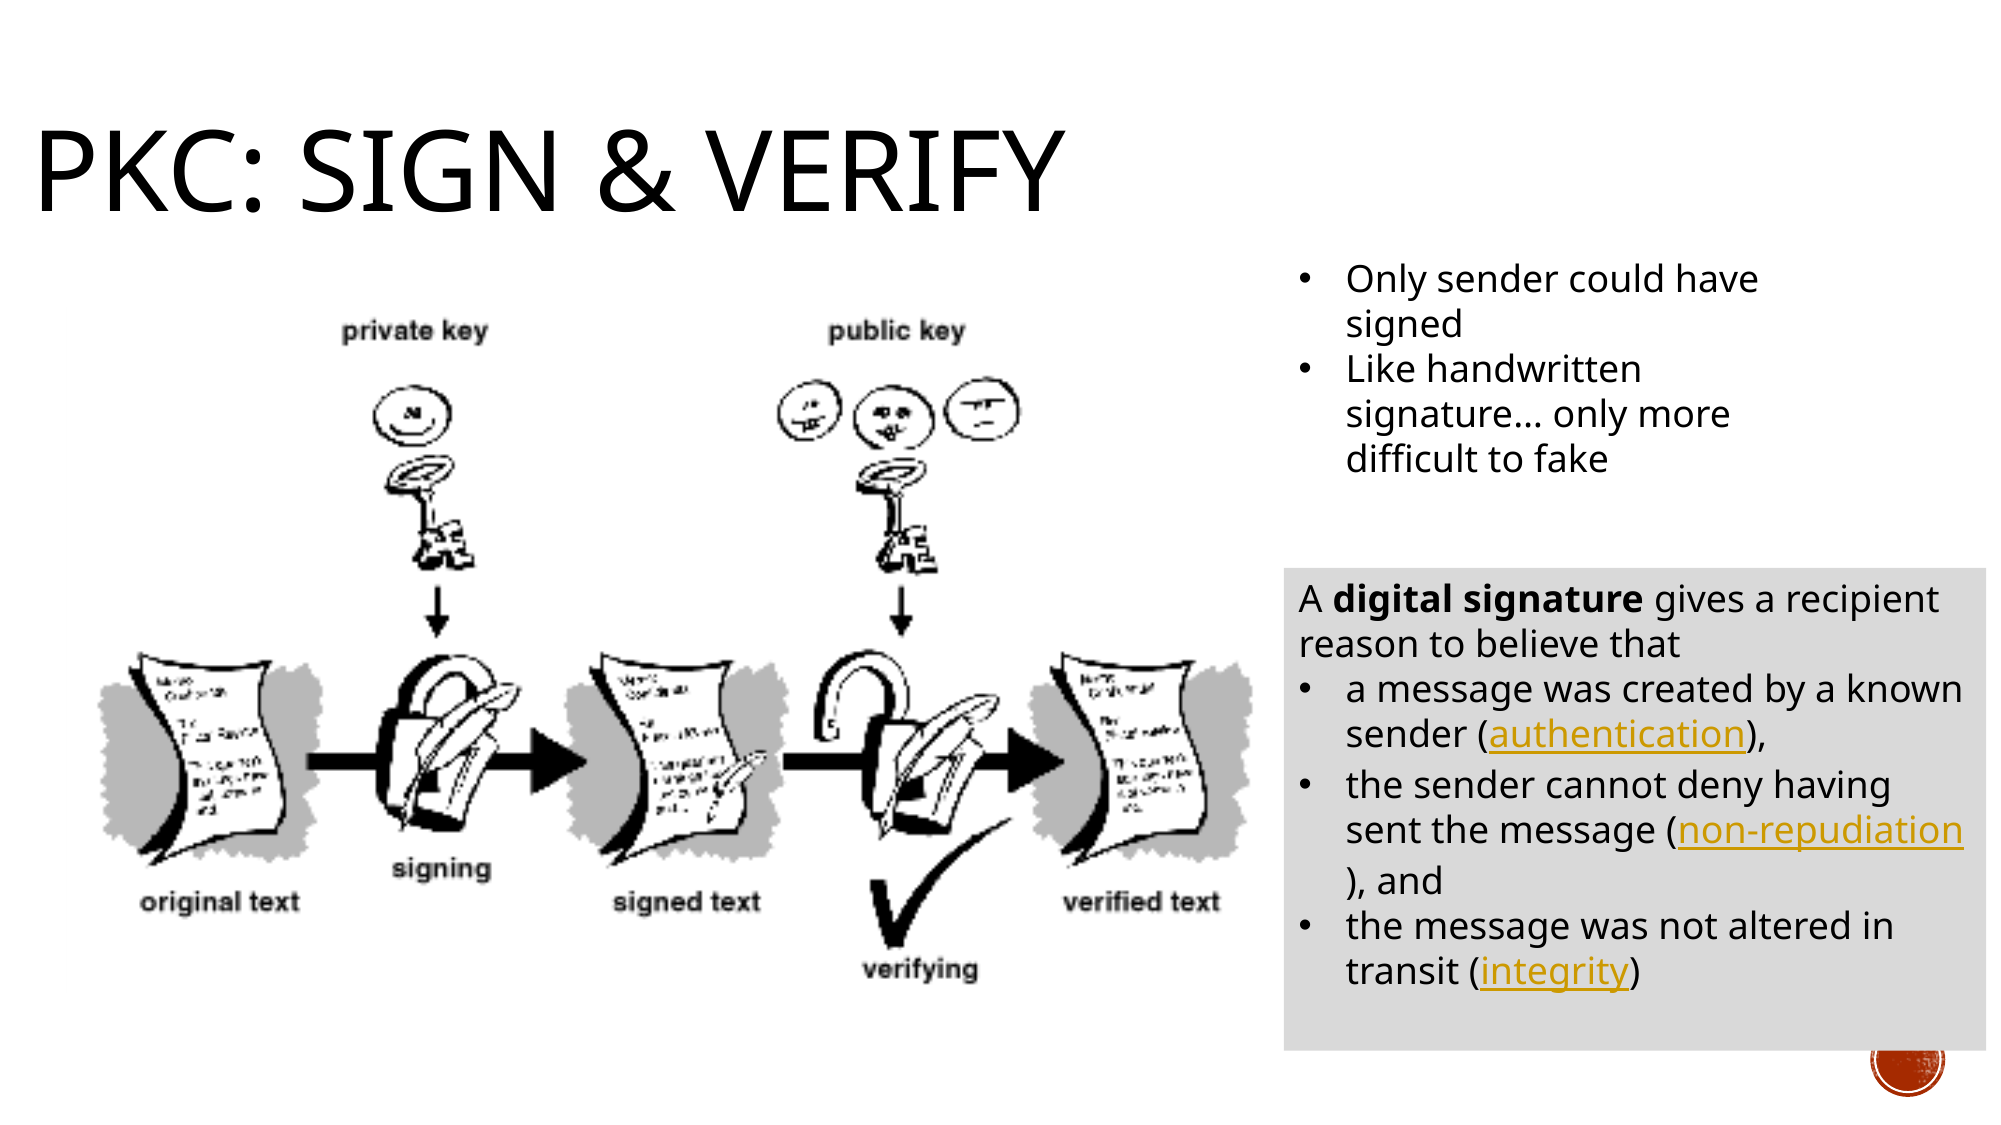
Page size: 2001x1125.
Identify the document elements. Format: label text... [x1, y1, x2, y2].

title PKC: sign & verify [16, 43, 1667, 307]
text_box Only sender could have signed Like handwritten signature… only more difficult to fake [1283, 247, 1776, 488]
picture [65, 307, 1284, 993]
text_box A digital signature gives a recipient reason to believe that a message was created by a known sender (authentication), the sender cannot deny having sent the message (non-repudiation), and the message was not altered in transit (integrity) [1283, 567, 1987, 1051]
